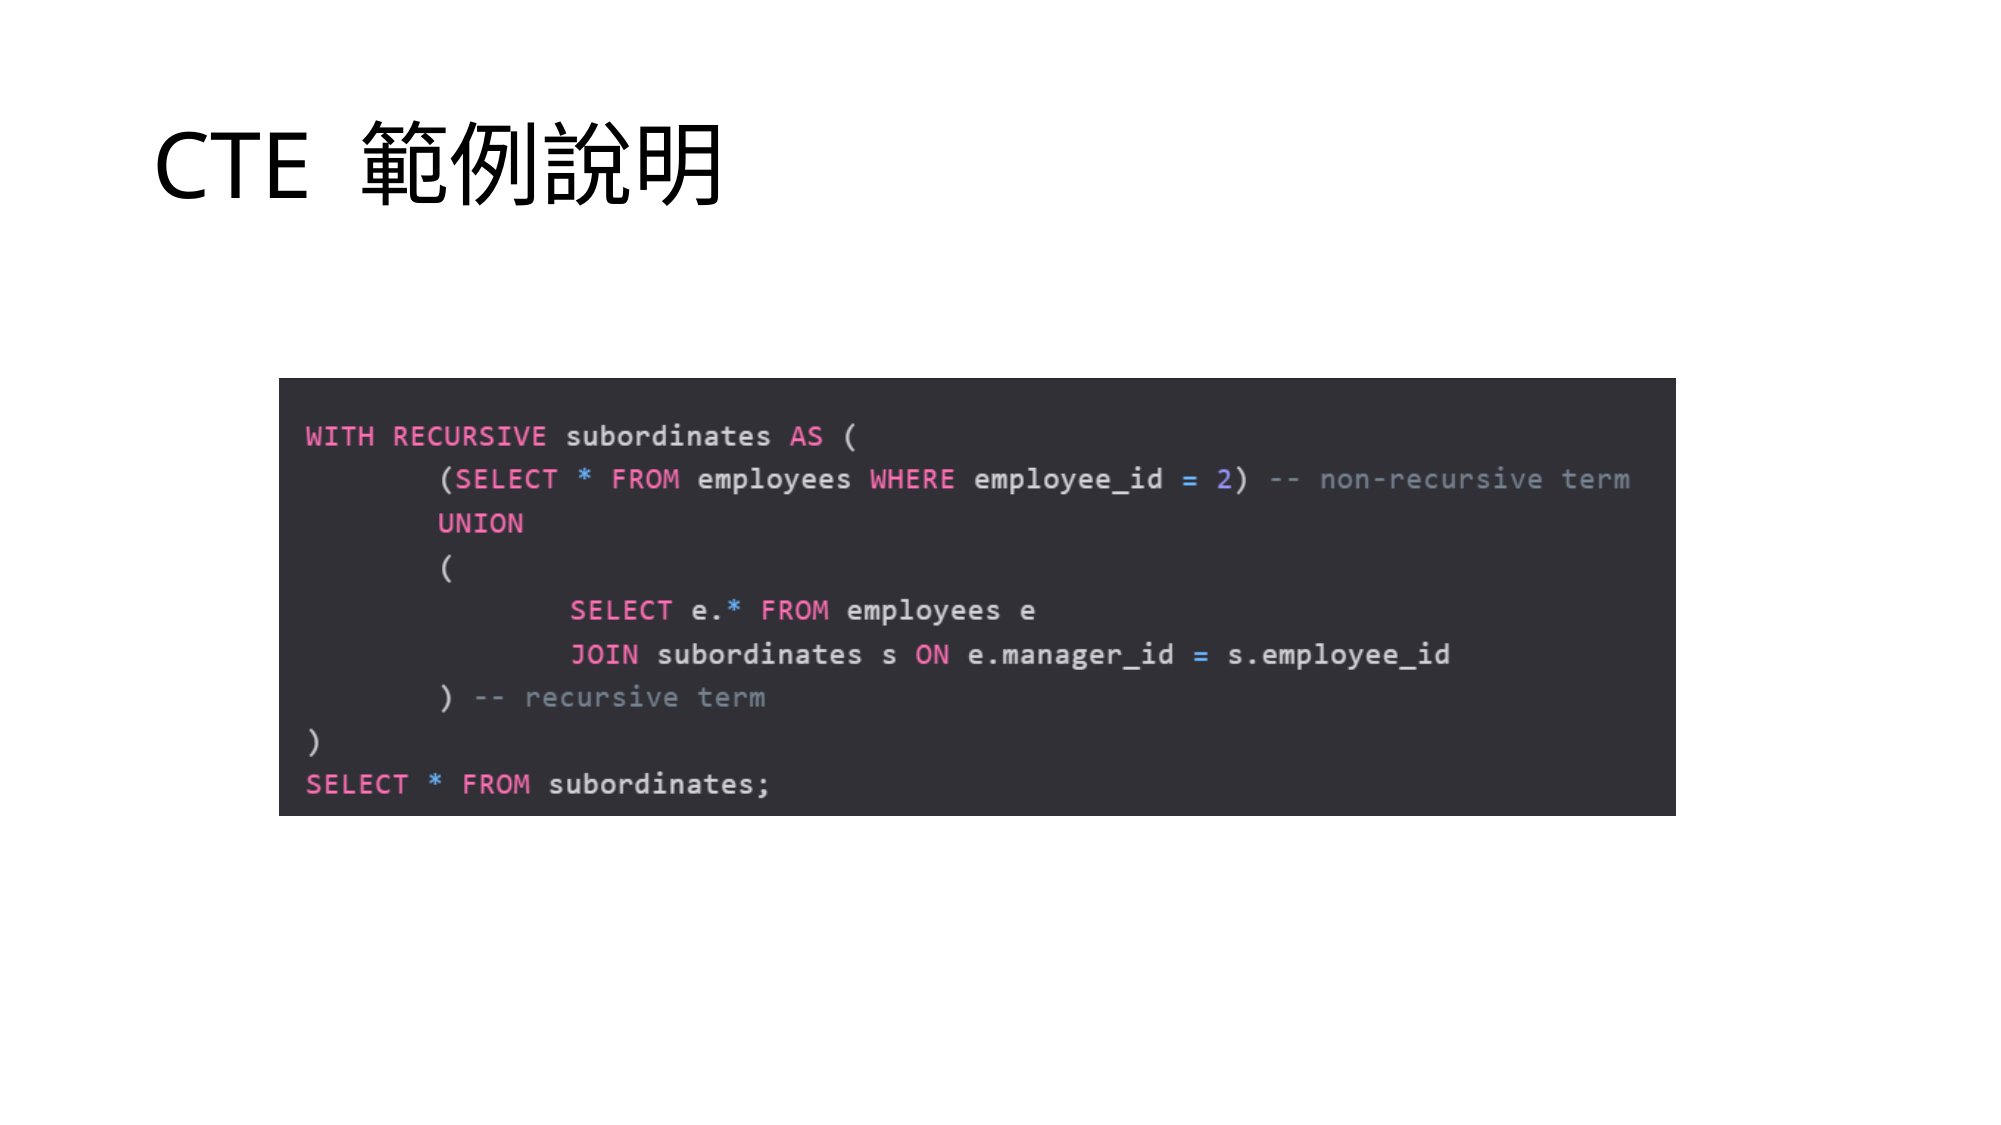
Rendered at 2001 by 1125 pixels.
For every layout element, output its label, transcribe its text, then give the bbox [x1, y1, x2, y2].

title CTE 範例說明 [137, 59, 1863, 278]
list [279, 378, 1676, 816]
